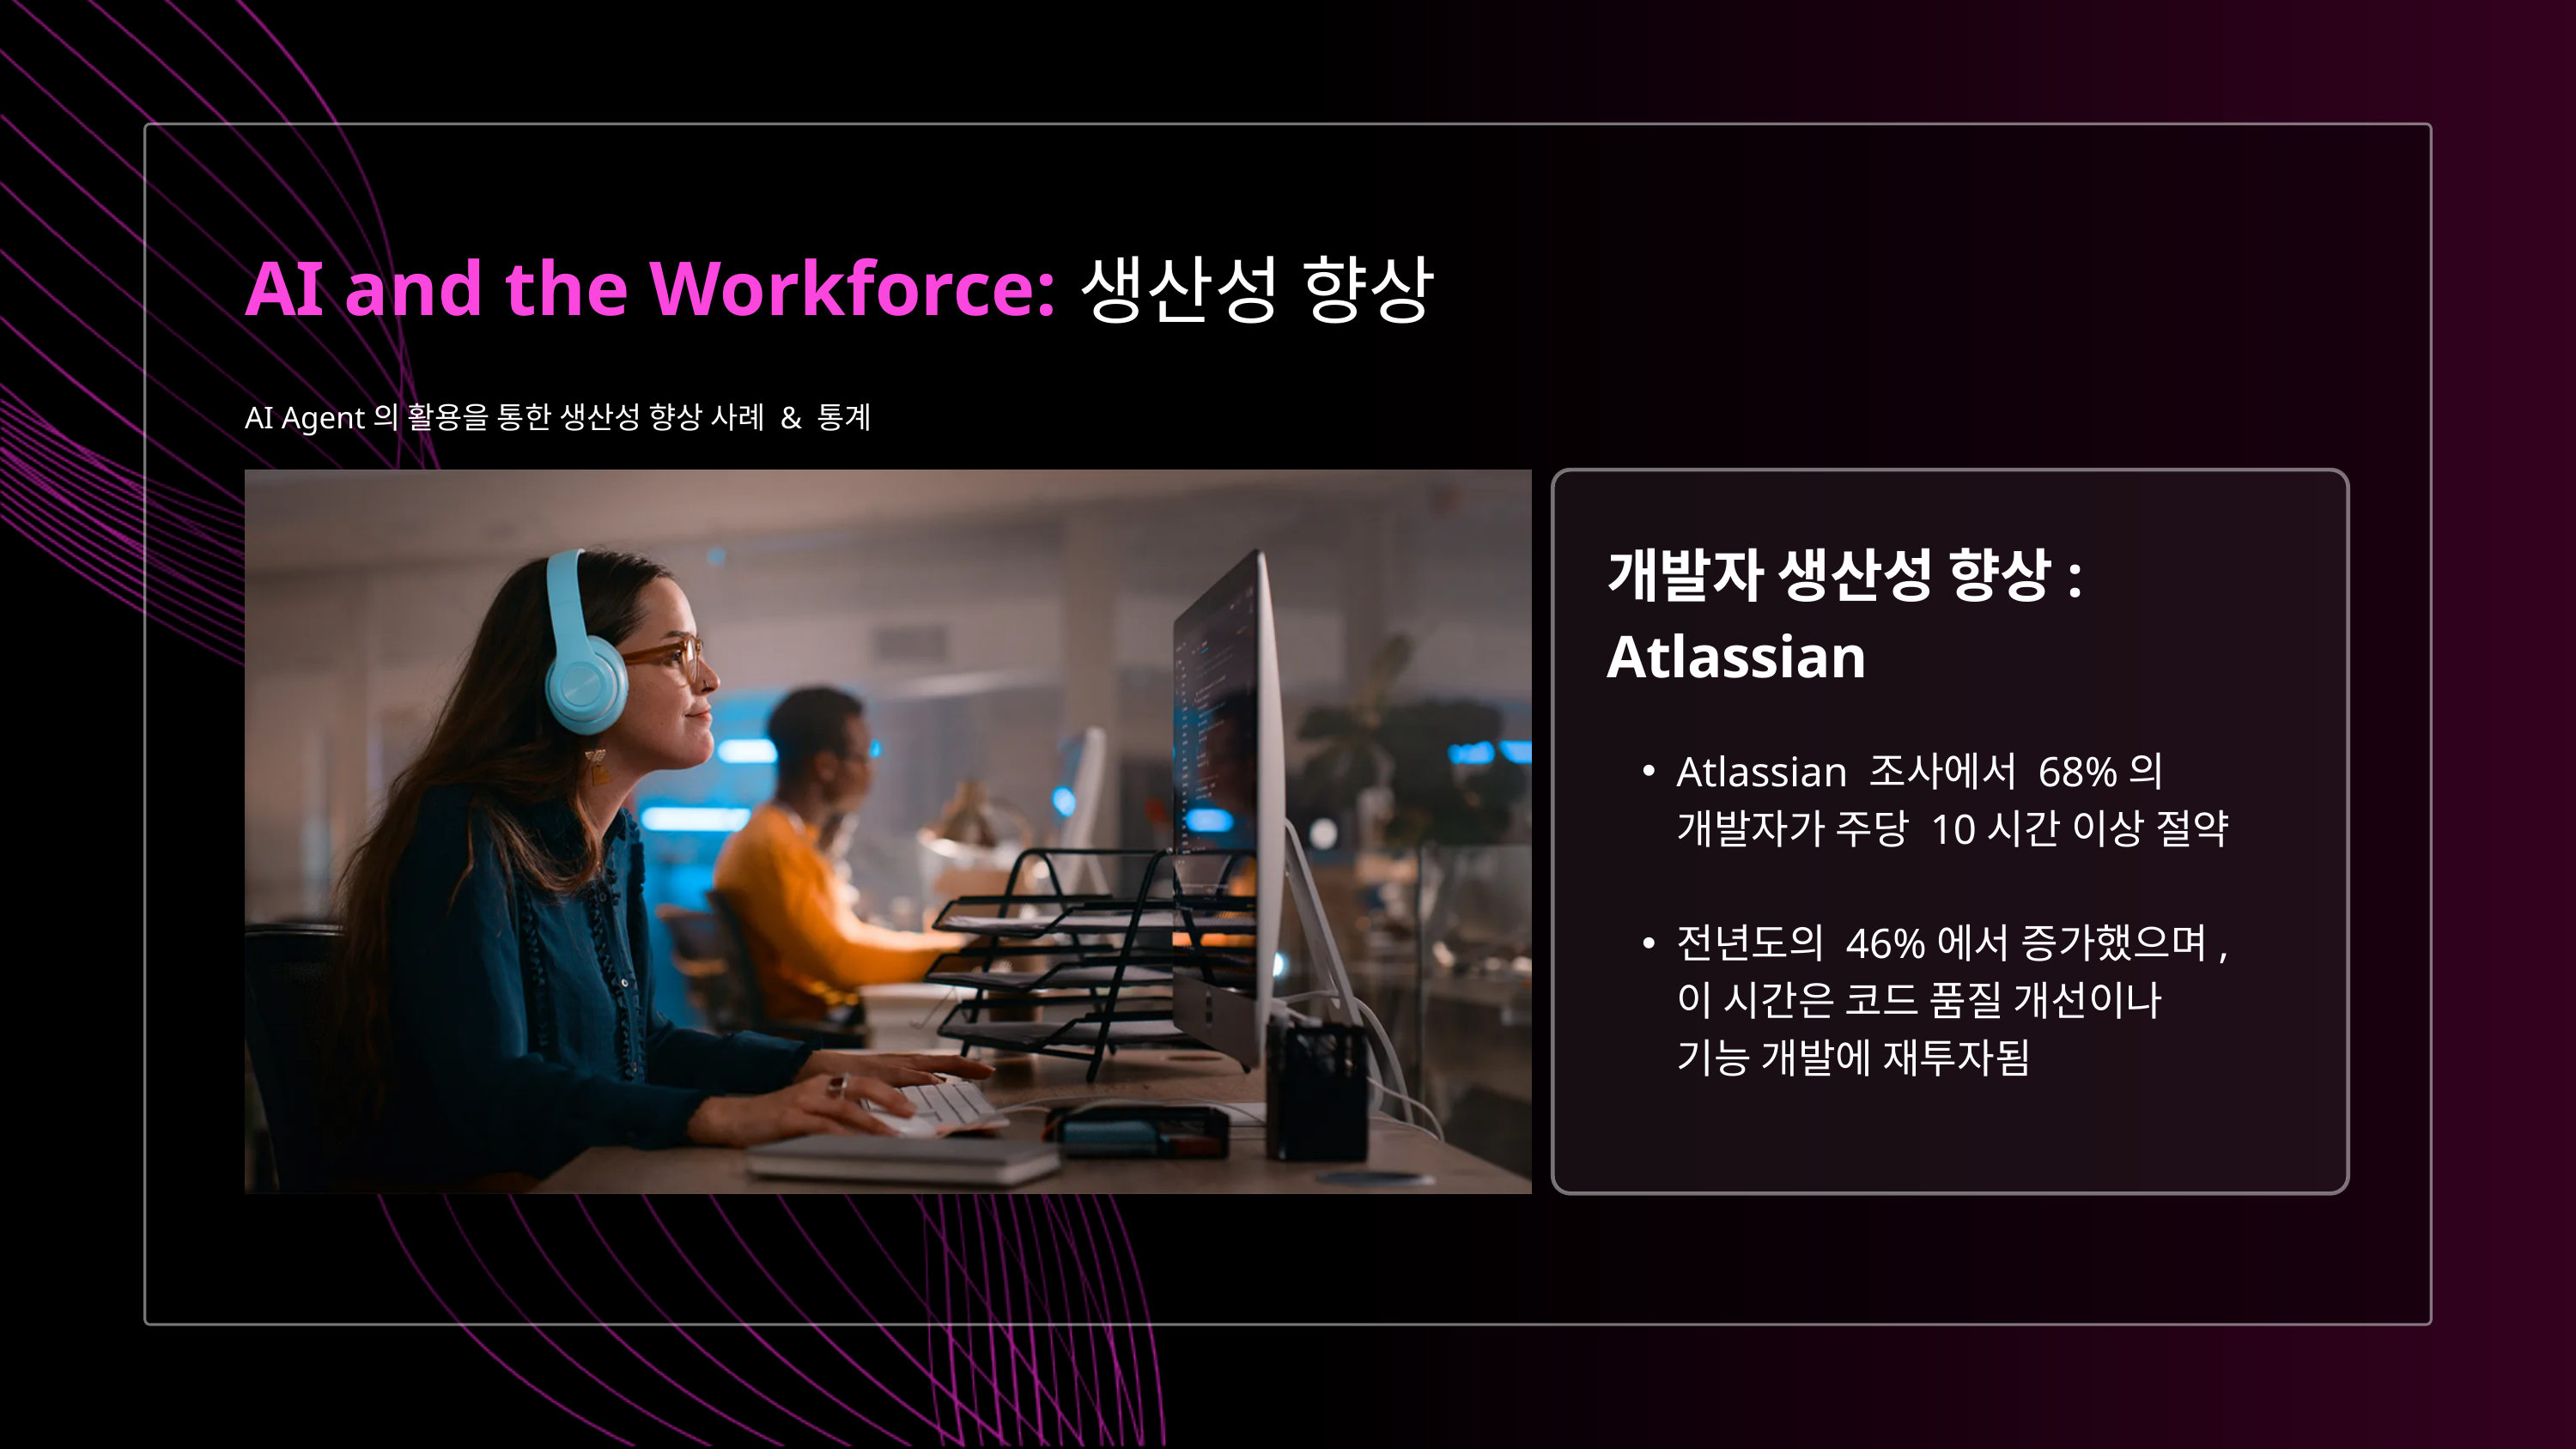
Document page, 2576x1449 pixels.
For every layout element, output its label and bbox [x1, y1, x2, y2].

text_box [0, 0, 1166, 1449]
text_box [1552, 469, 2348, 1194]
text_box [144, 124, 2432, 1325]
